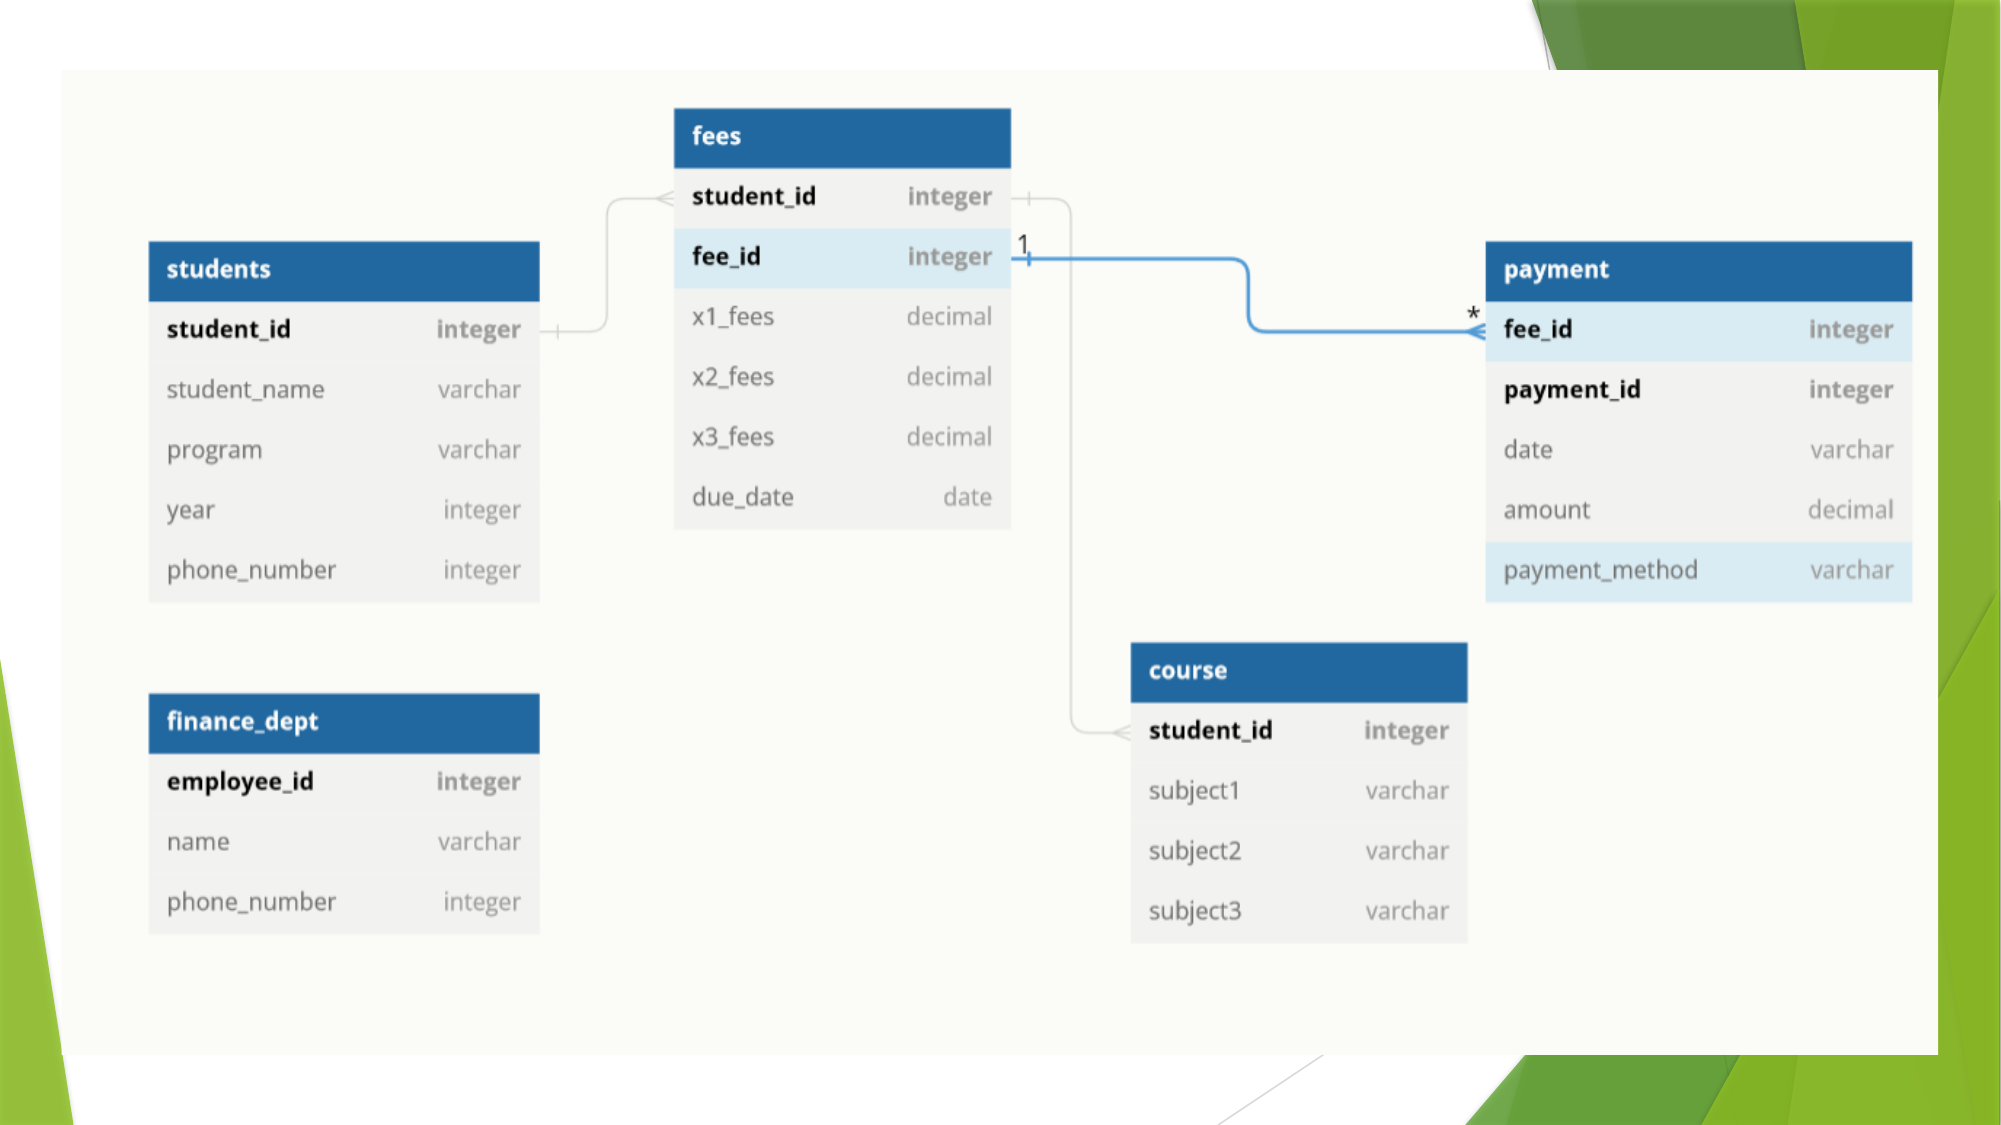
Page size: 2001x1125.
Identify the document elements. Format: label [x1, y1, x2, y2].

list [61, 70, 1939, 1055]
